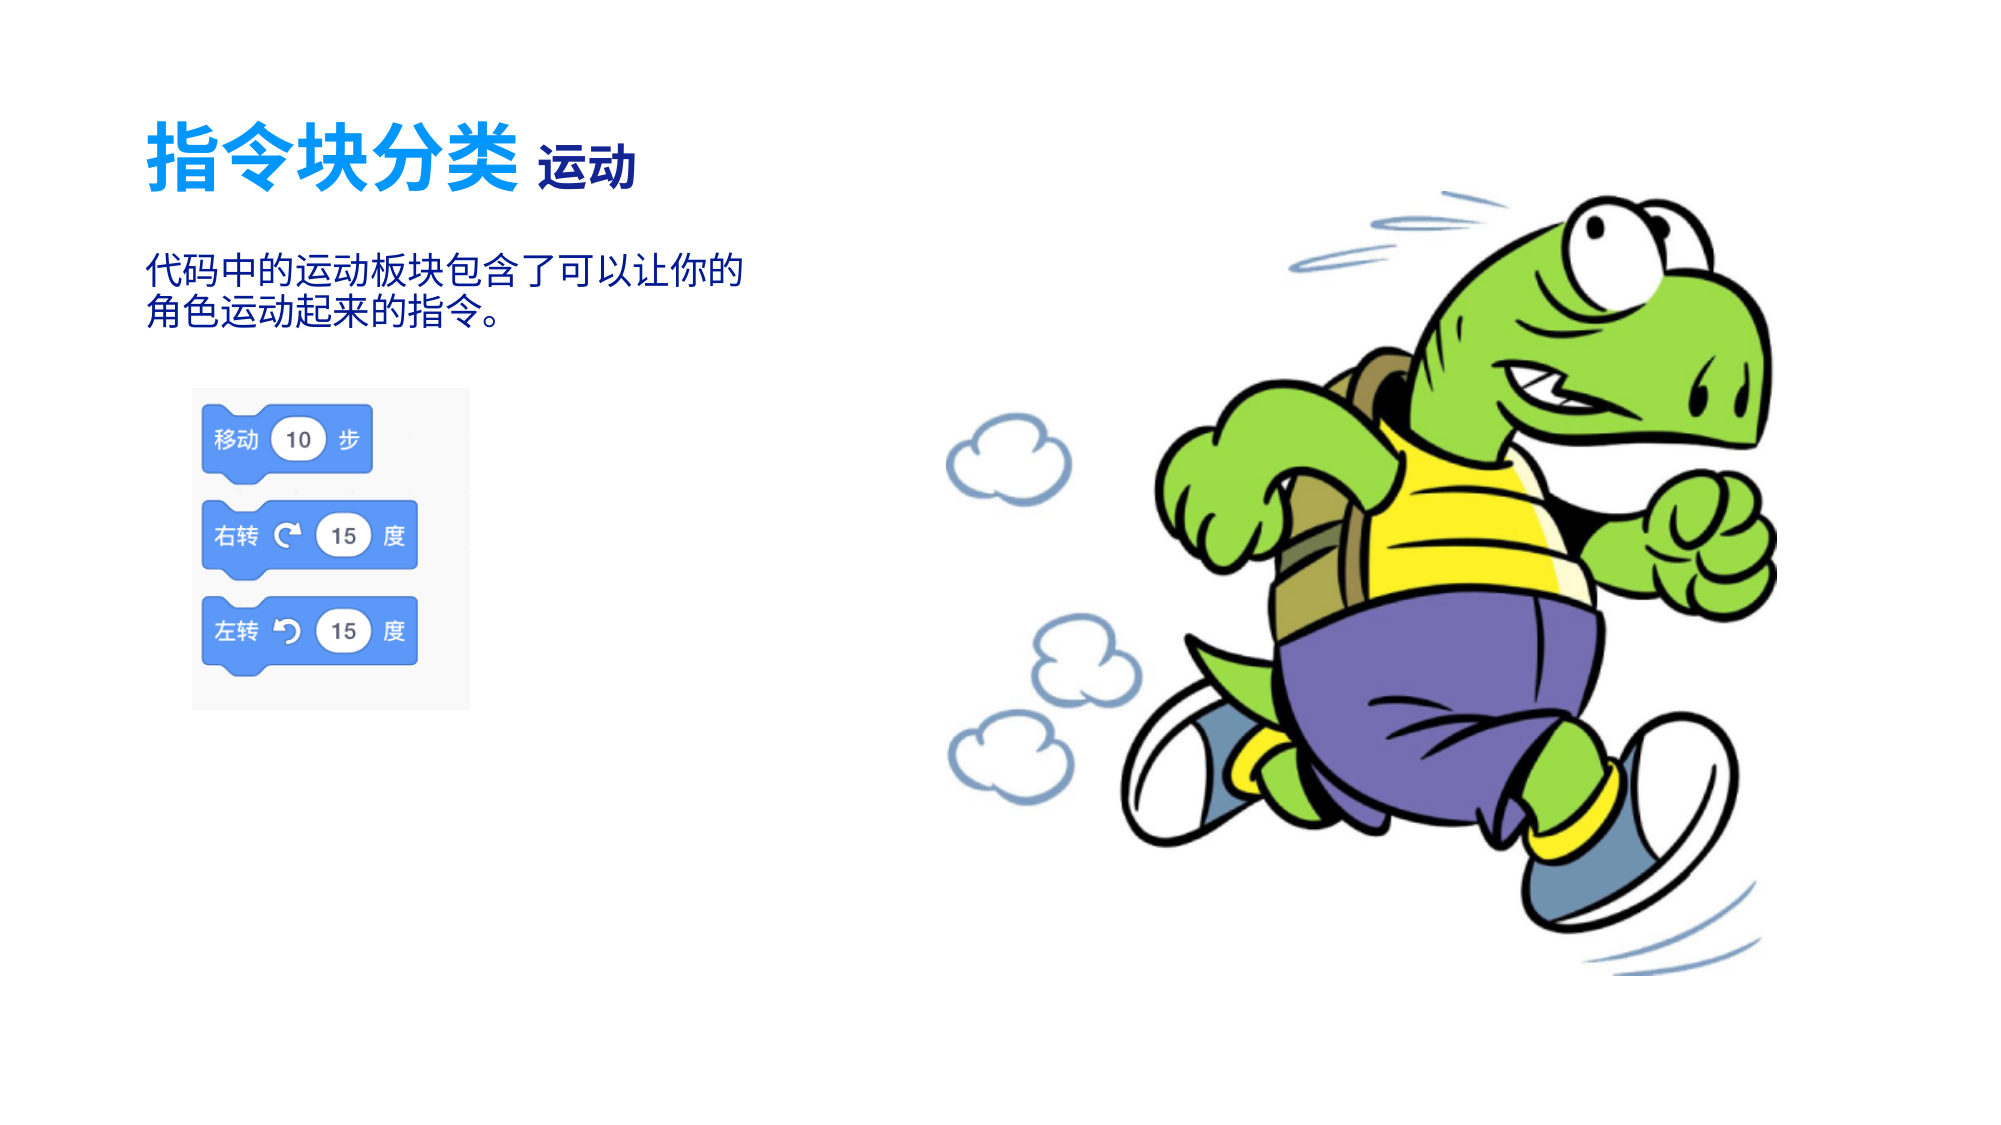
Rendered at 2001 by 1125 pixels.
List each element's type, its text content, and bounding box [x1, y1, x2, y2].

picture [946, 191, 1777, 976]
picture [192, 388, 470, 710]
title 指令块分类 运动 [137, 74, 784, 210]
list 代码中的运动板块包含了可以让你的角色运动起来的指令。 [137, 244, 784, 964]
